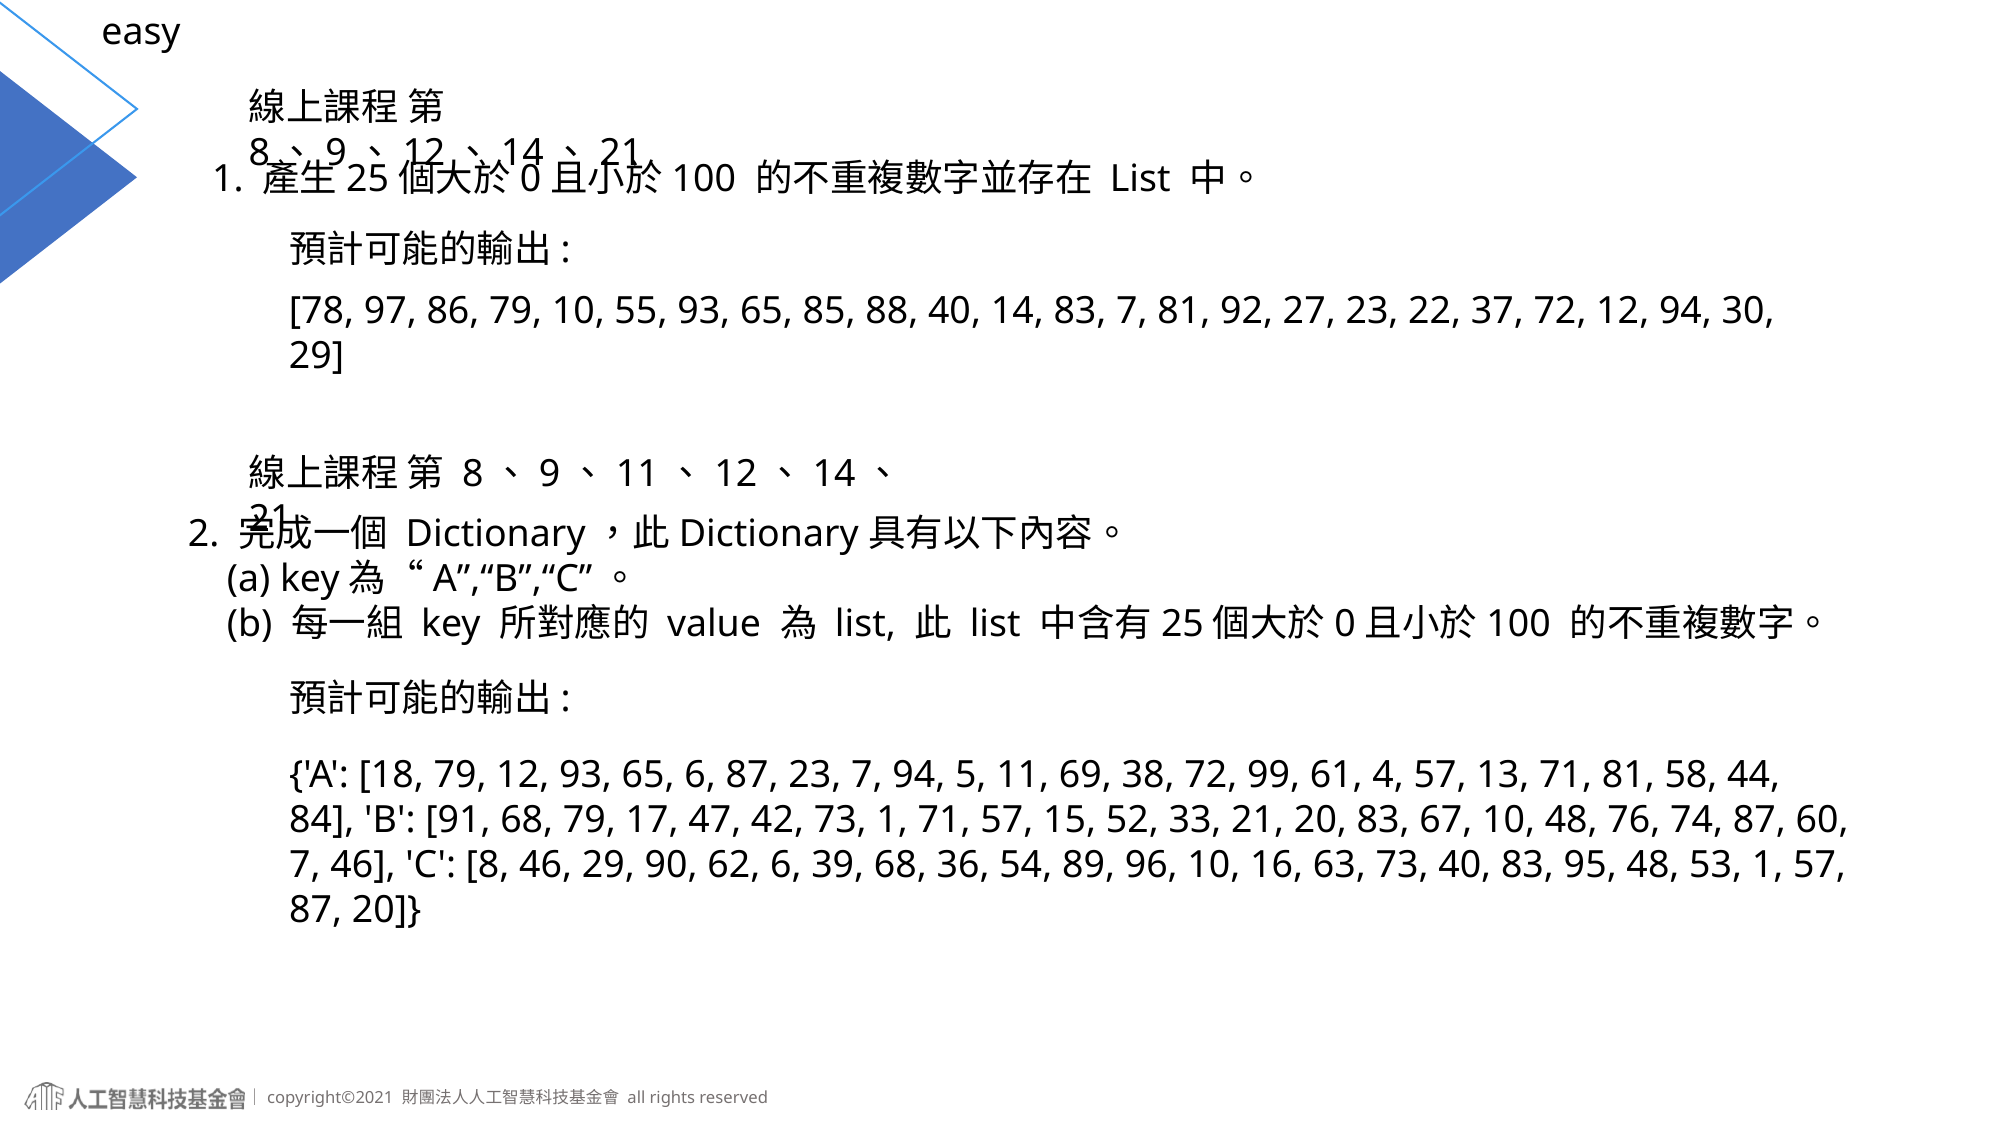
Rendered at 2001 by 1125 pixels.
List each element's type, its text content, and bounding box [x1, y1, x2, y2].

text_box 預計可能的輸出: [274, 666, 579, 727]
text_box 線上課程 第 8、9、12、14、21 [233, 75, 817, 181]
text_box [78, 97, 86, 79, 10, 55, 93, 65, 85, 88, 40, 14, 83, 7, 81, 92, 27, 23, 22, 37, 72, 12, 94, 30, 29] [274, 278, 1827, 383]
text_box easy [86, 0, 196, 60]
text_box {'A': [18, 79, 12, 93, 65, 6, 87, 23, 7, 94, 5, 11, 69, 38, 72, 99, 61, 4, 57, 13, 71, 81, 58, 44, 84], 'B': [91, 68, 79, 17, 47, 42, 73, 1, 71, 57, 15, 52, 33, 21, 20, 83, 67, 10, 48, 76, 74, 87, 60, 7, 46], 'C': [8, 46, 29, 90, 62, 6, 39, 68, 36, 54, 89, 96, 10, 16, 63, 73, 40, 83, 95, 48, 53, 1, 57, 87, 20]} [274, 742, 1865, 938]
text_box 2. 完成一個 Dictionary，此Dictionary具有以下內容。 (a) key為“A”,“B”,“C”。 (b) 每一組 key 所對應的 value 為 list, 此 list 中含有25個大於0且小於100 的不重複數字。 [173, 502, 1847, 652]
text_box 1. 產生25個大於0且小於100 的不重複數字並存在 List 中。 [197, 146, 1280, 206]
text_box 線上課程 第 8、9、11、12、14、21 [233, 441, 944, 547]
text_box 預計可能的輸出: [274, 217, 579, 278]
